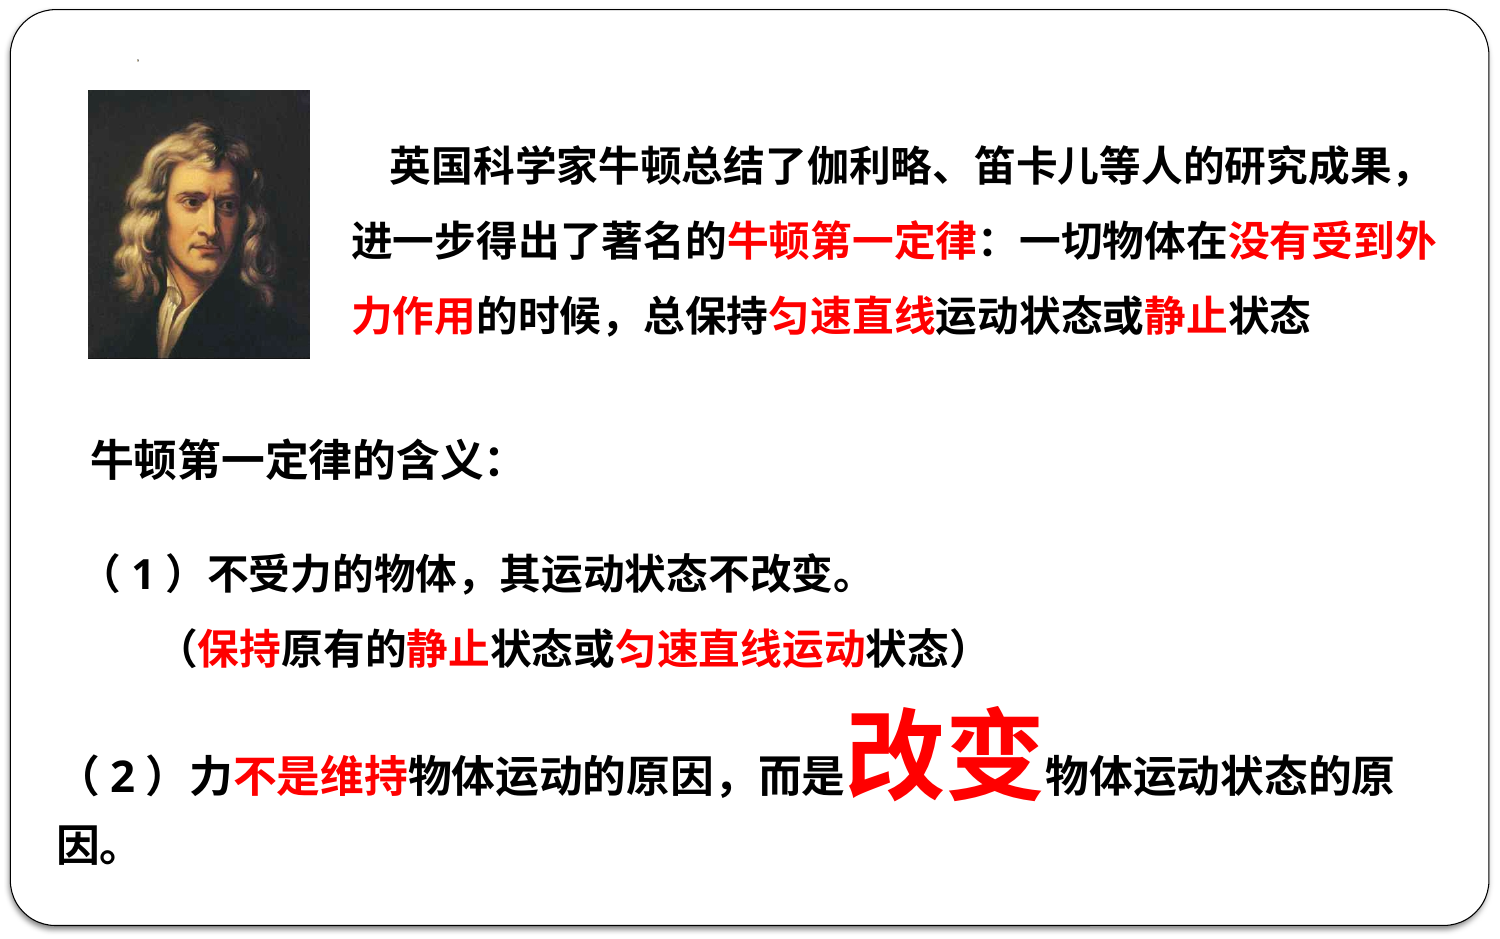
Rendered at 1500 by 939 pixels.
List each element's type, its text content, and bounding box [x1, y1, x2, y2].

text_box 牛顿第一定律的含义： [75, 420, 581, 493]
text_box （2）力不是维持物体运动的原因，而是改变物体运动状态的原因。 [41, 673, 1483, 878]
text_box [88, 90, 1456, 359]
text_box （1）不受力的物体，其运动状态不改变。 （保持原有的静止状态或匀速直线运动状态） [64, 515, 1208, 673]
